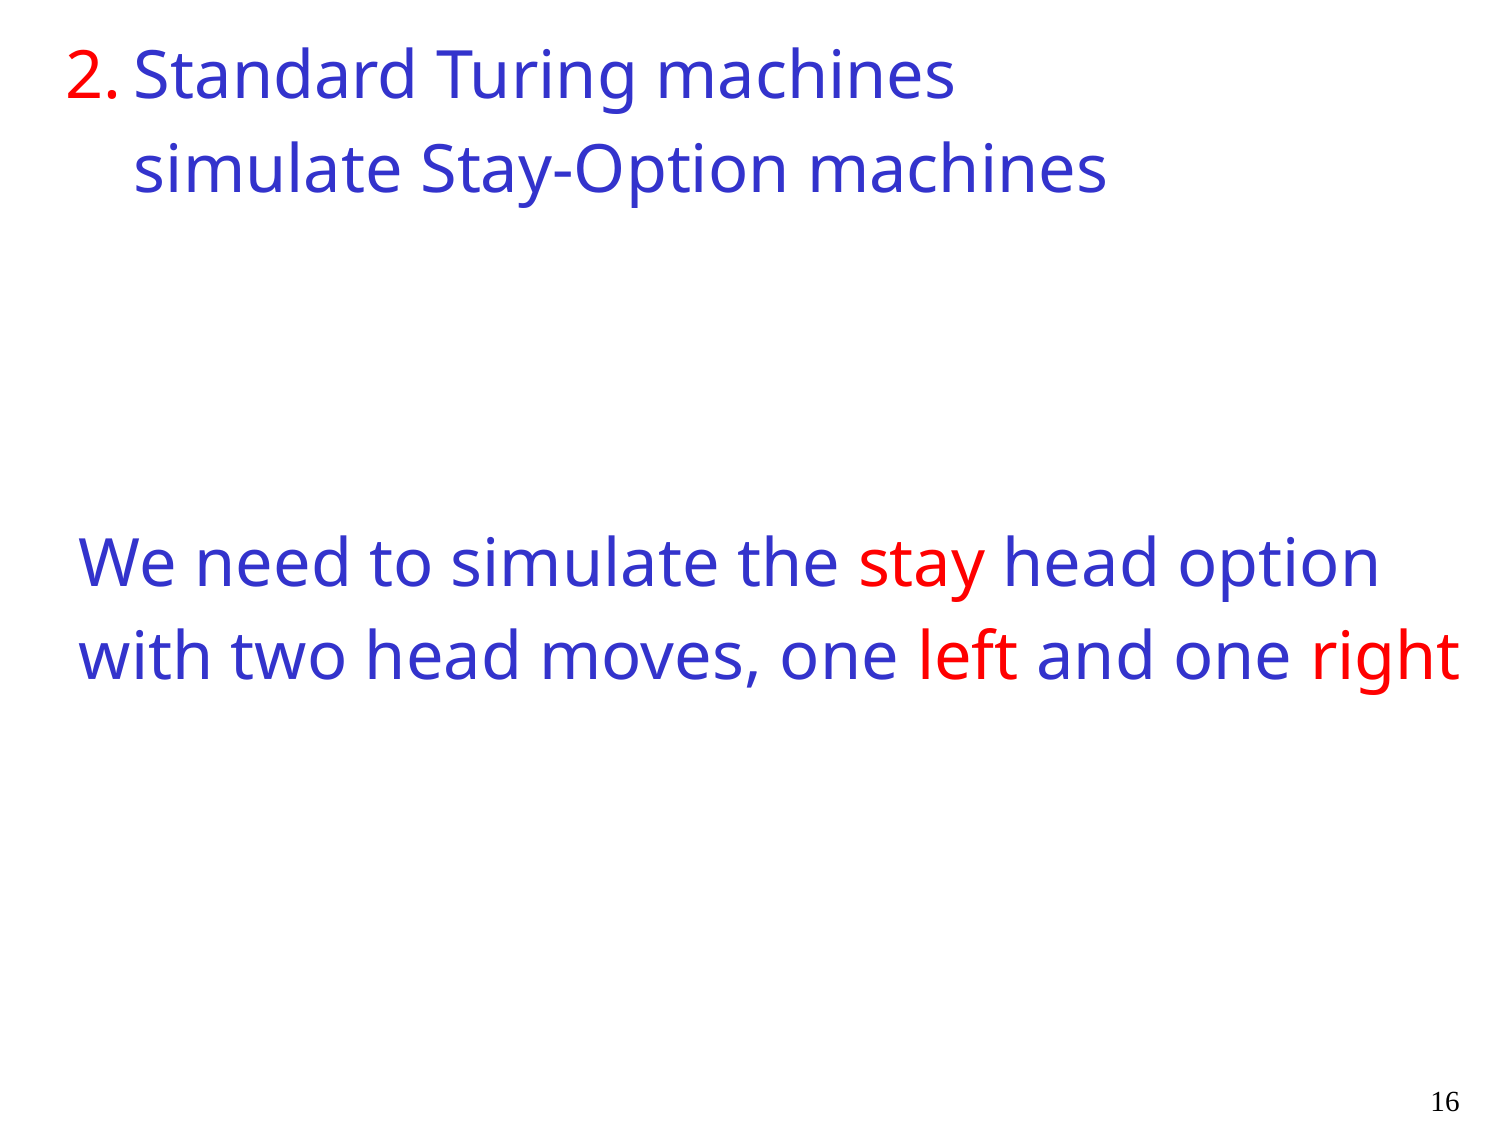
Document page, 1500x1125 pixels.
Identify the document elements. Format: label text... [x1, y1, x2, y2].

text_box We need to simulate the stay head option with two head moves, one left and one right [63, 512, 1476, 701]
text_box Standard Turing machines simulate Stay-Option machines [119, 24, 1125, 213]
slide_number 16 [1162, 1074, 1475, 1125]
text_box 2. [50, 24, 119, 120]
